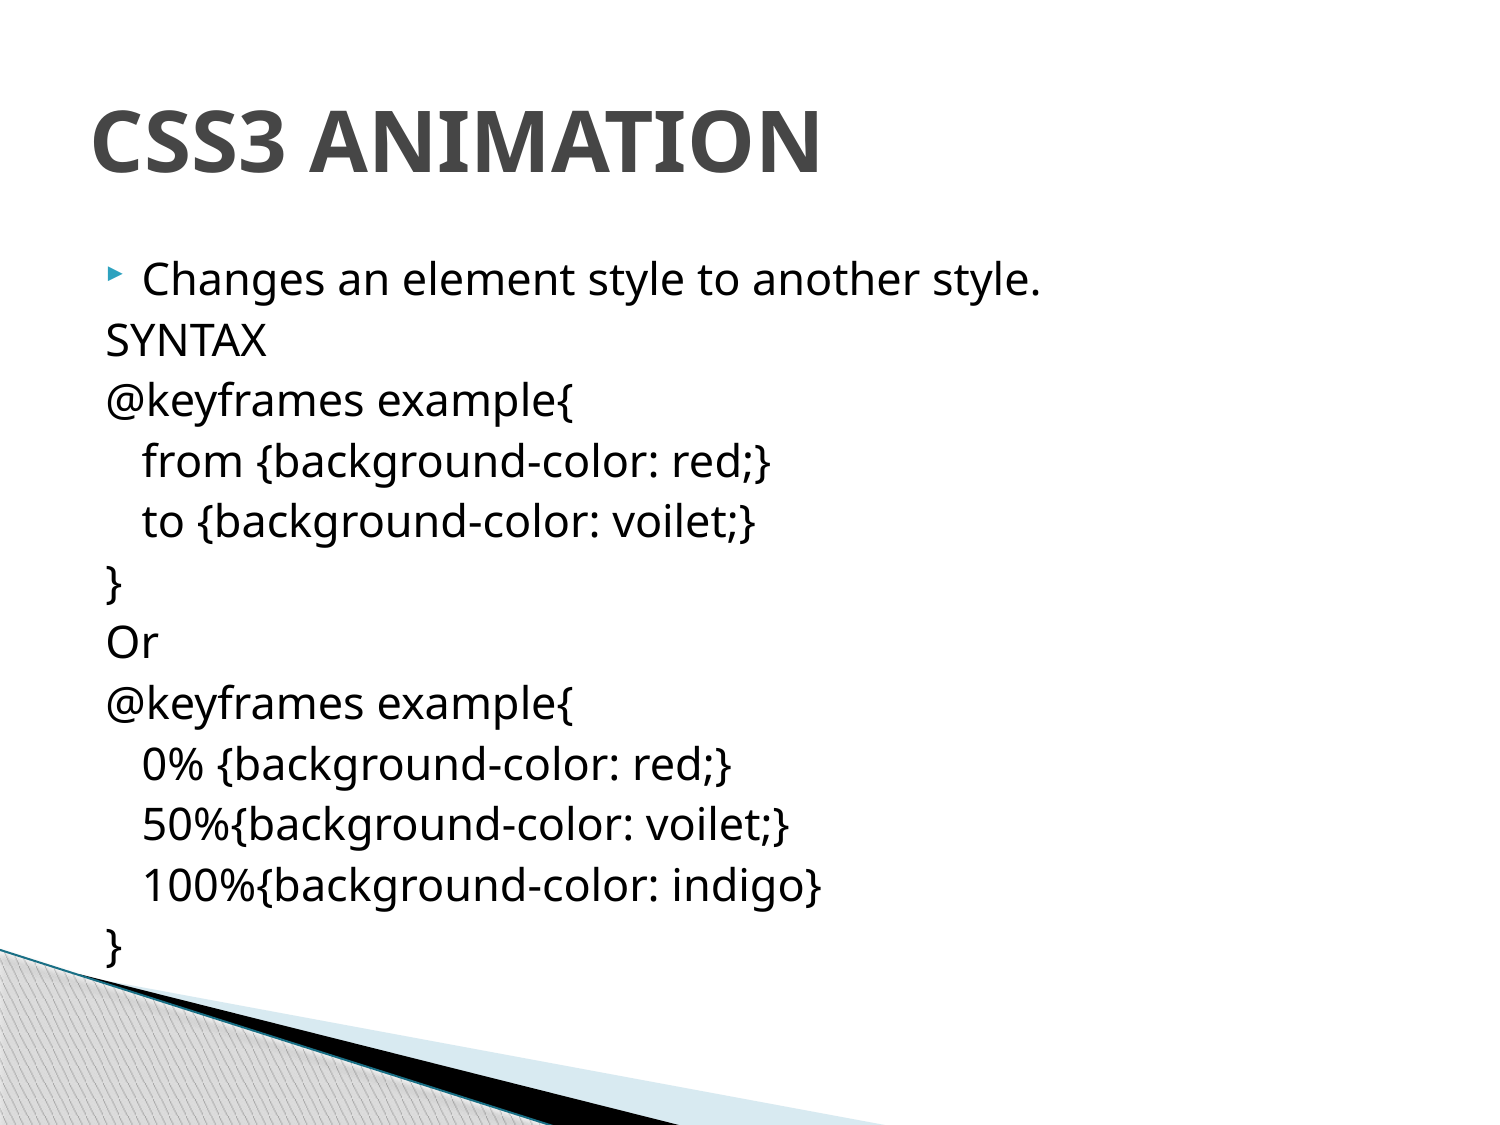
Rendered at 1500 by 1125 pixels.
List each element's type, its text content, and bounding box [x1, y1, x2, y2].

title CSS3 ANIMATION [75, 45, 1425, 233]
list Changes an element style to another style. SYNTAX @keyframes example{ from {background-color: red;} to {background-color: voilet;} } Or @keyframes example{ 0% {background-color: red;} 50%{background-color: voilet;} 100%{background-color: indigo} } [75, 243, 1425, 986]
